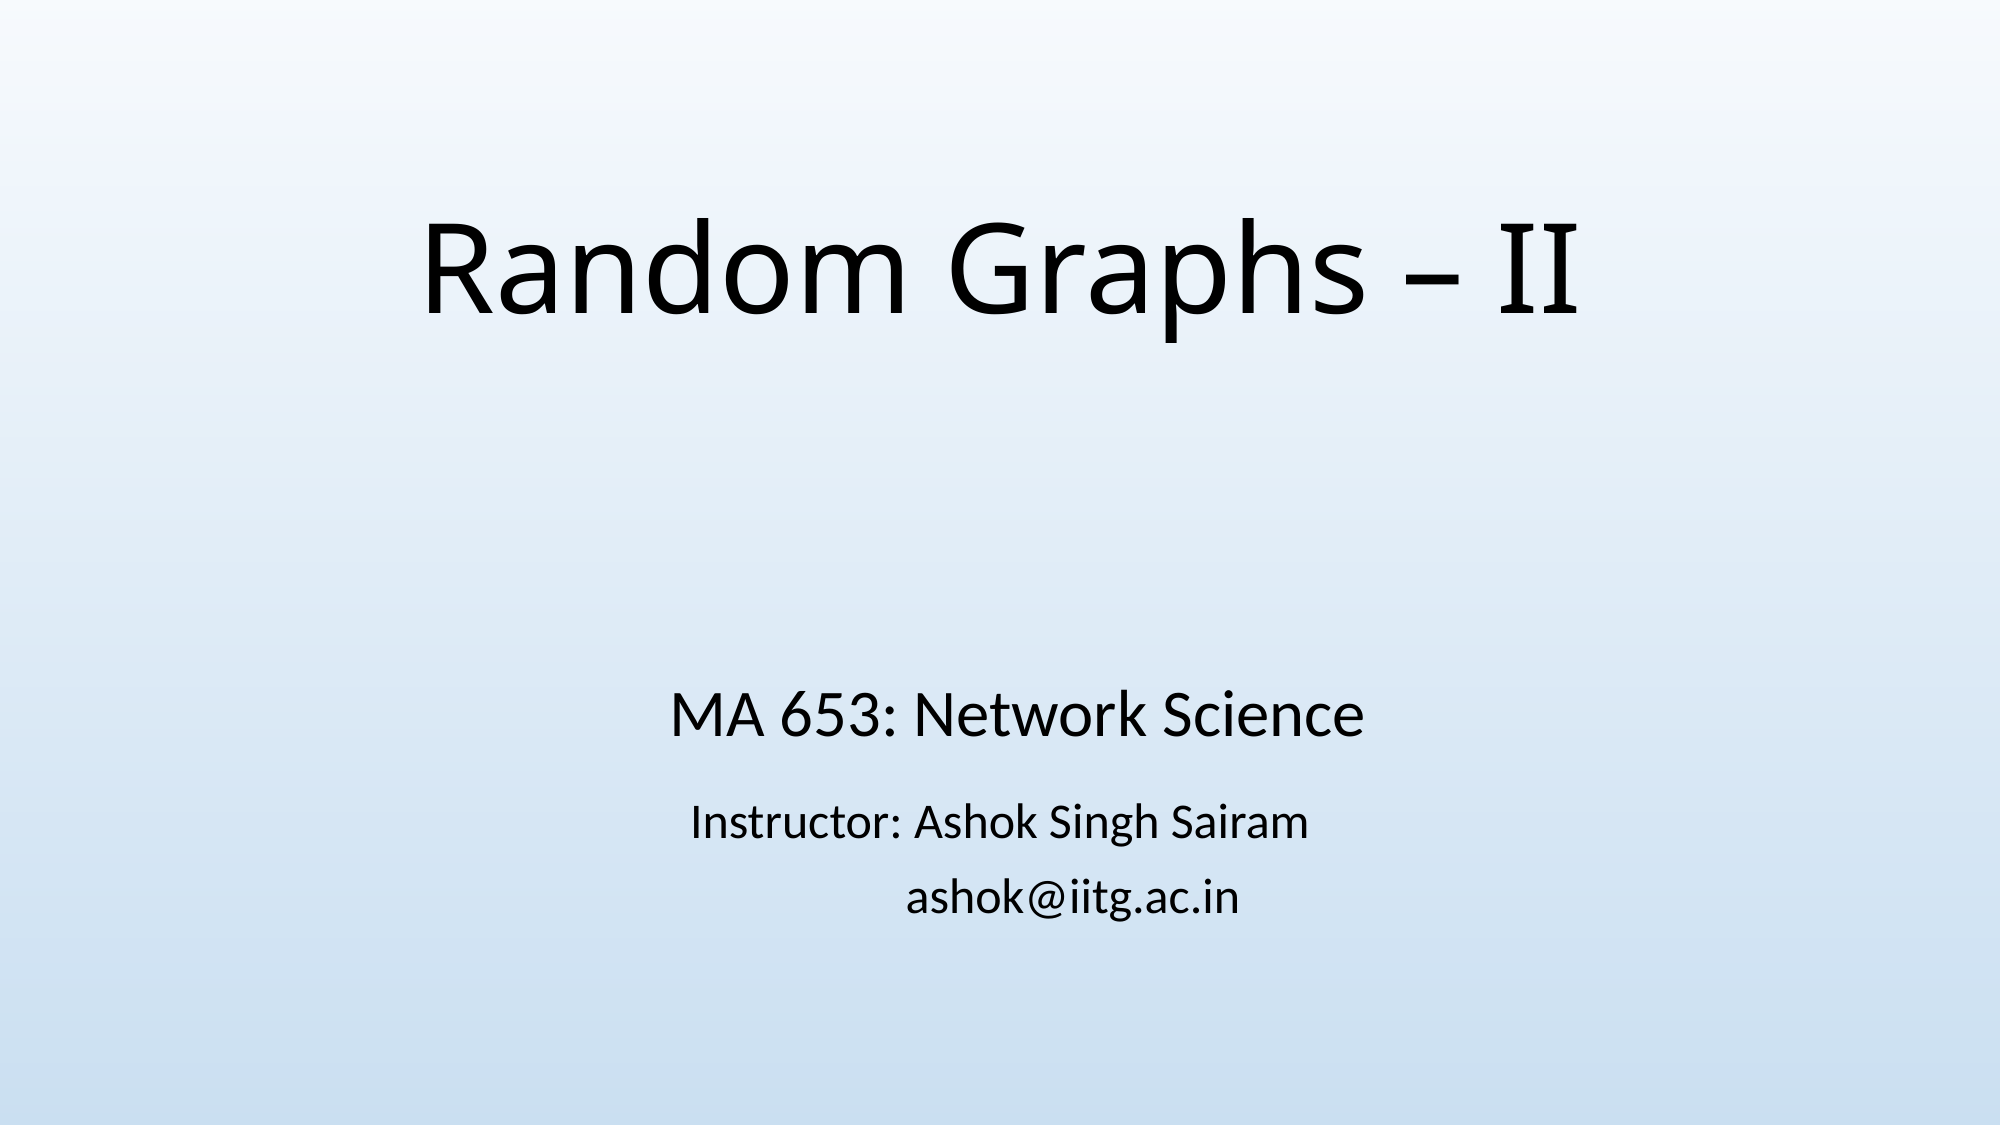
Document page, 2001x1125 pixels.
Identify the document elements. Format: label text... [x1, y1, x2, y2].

title Random Graphs – II [249, 184, 1750, 576]
text_box MA 653: Network Science [654, 662, 1382, 758]
subtitle Instructor: Ashok Singh Sairam ashok@iitg.ac.in [249, 788, 1750, 1060]
